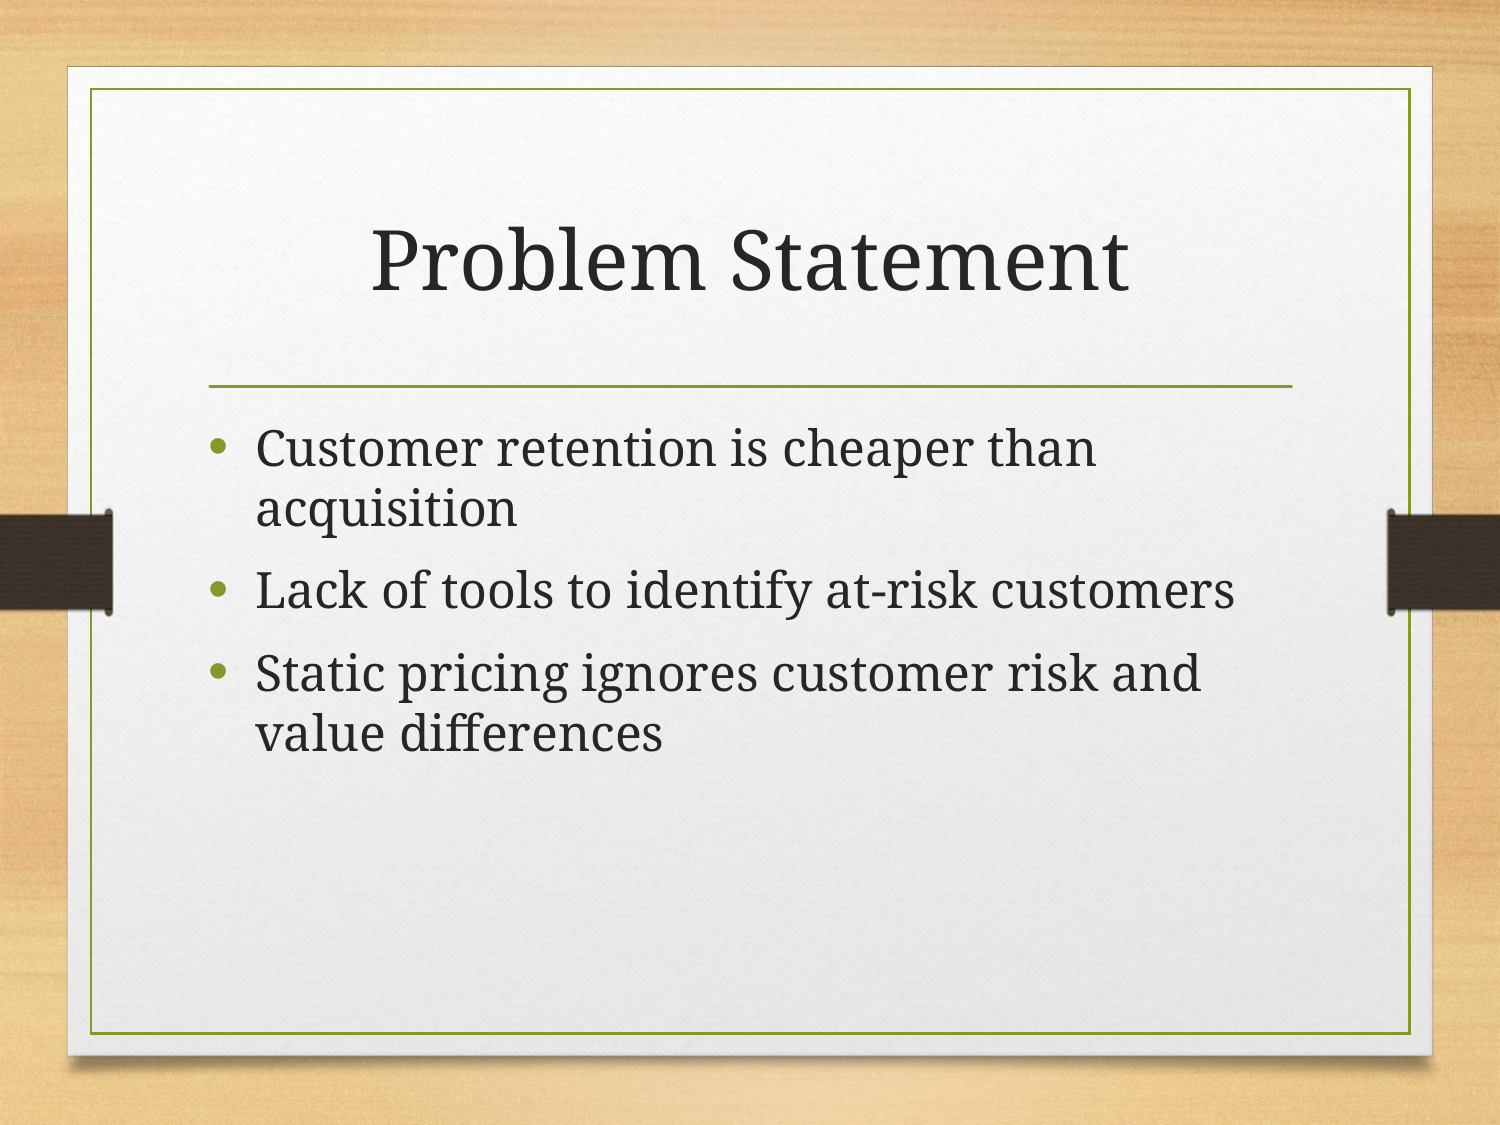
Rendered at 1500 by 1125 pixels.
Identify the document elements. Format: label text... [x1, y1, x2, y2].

list Customer retention is cheaper than acquisition Lack of tools to identify at-risk customers Static pricing ignores customer risk and value differences [193, 408, 1309, 974]
title Problem Statement [193, 150, 1309, 365]
picture [0, 0, 1500, 1125]
